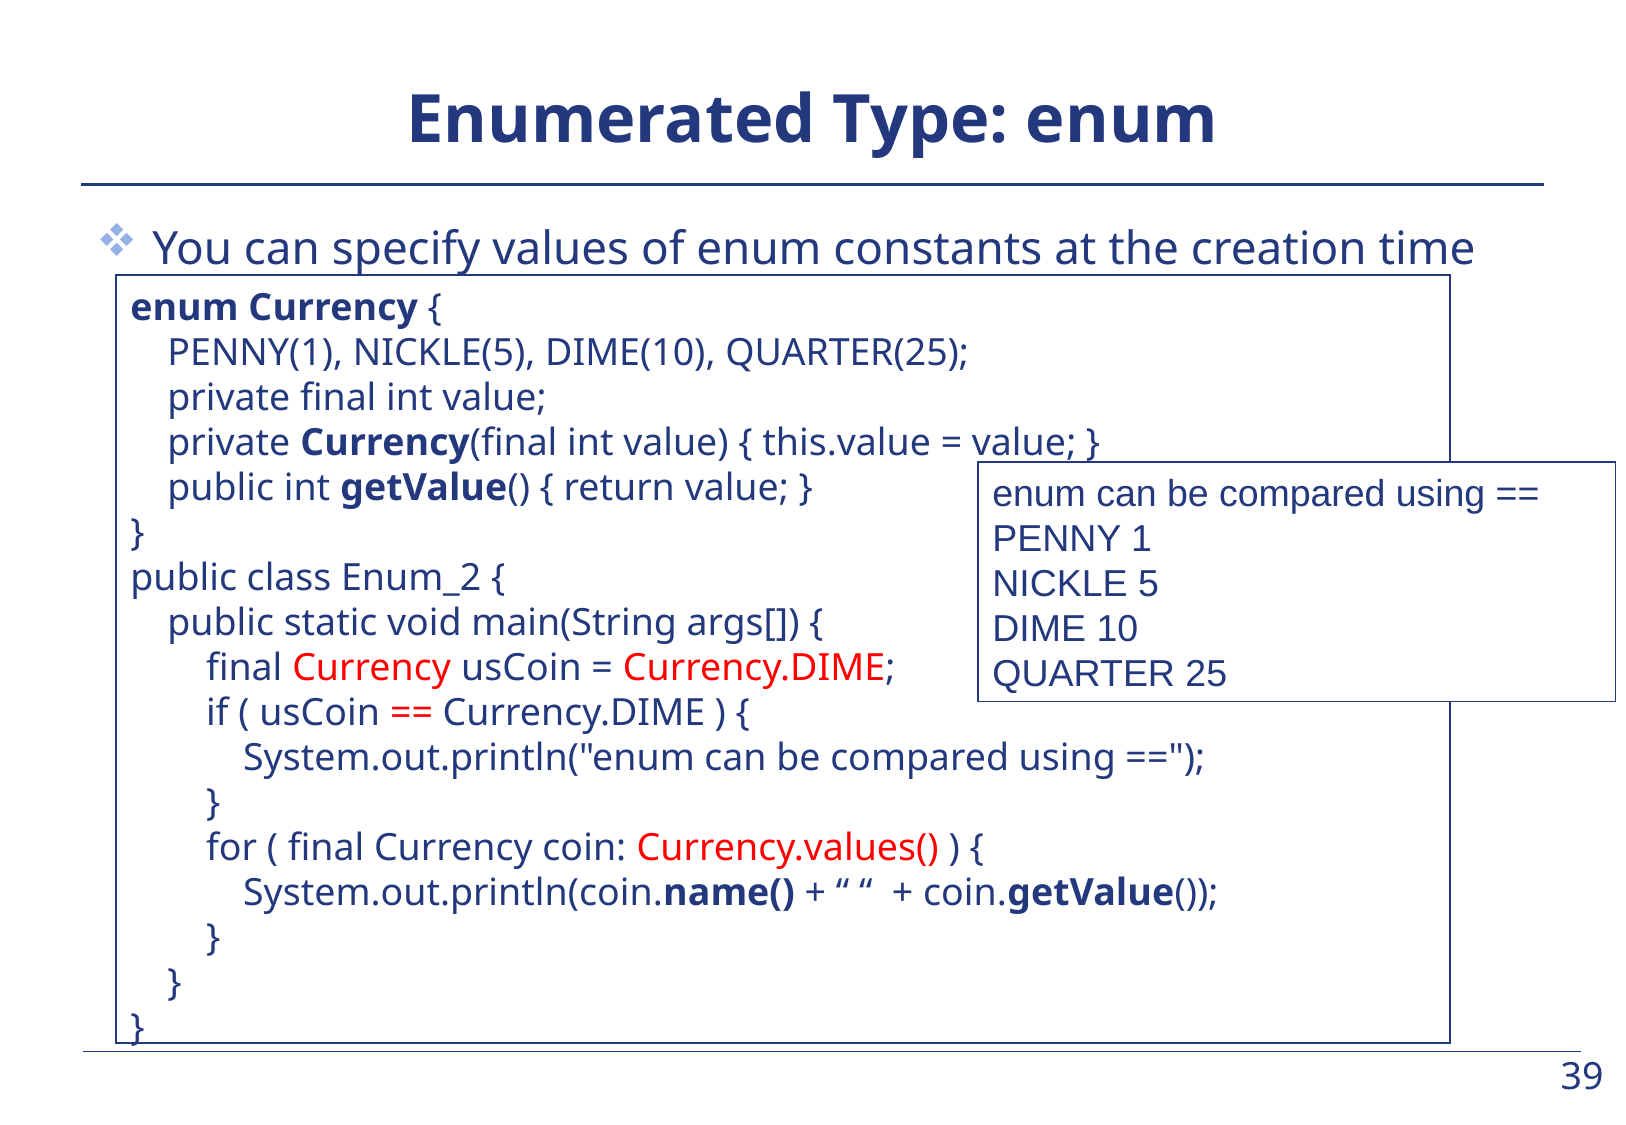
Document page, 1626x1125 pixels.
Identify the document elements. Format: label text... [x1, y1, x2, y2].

text_box enum Currency { PENNY(1), NICKLE(5), DIME(10), QUARTER(25); private final int value; private Currency(final int value) { this.value = value; } public int getValue() { return value; } } public class Enum_2 { public static void main(String args[]) { final Currency usCoin = Currency.DIME; if ( usCoin == Currency.DIME ) { System.out.println("enum can be compared using =="); } for ( final Currency coin: Currency.values() ) { System.out.println(coin.name() + “ “ + coin.getValue()); } } } [115, 275, 1451, 1044]
text_box enum can be compared using == PENNY 1 NICKLE 5 DIME 10 QUARTER 25 [977, 461, 1616, 702]
list You can specify values of enum constants at the creation time [81, 210, 1544, 361]
title Enumerated Type: enum [81, 52, 1544, 179]
